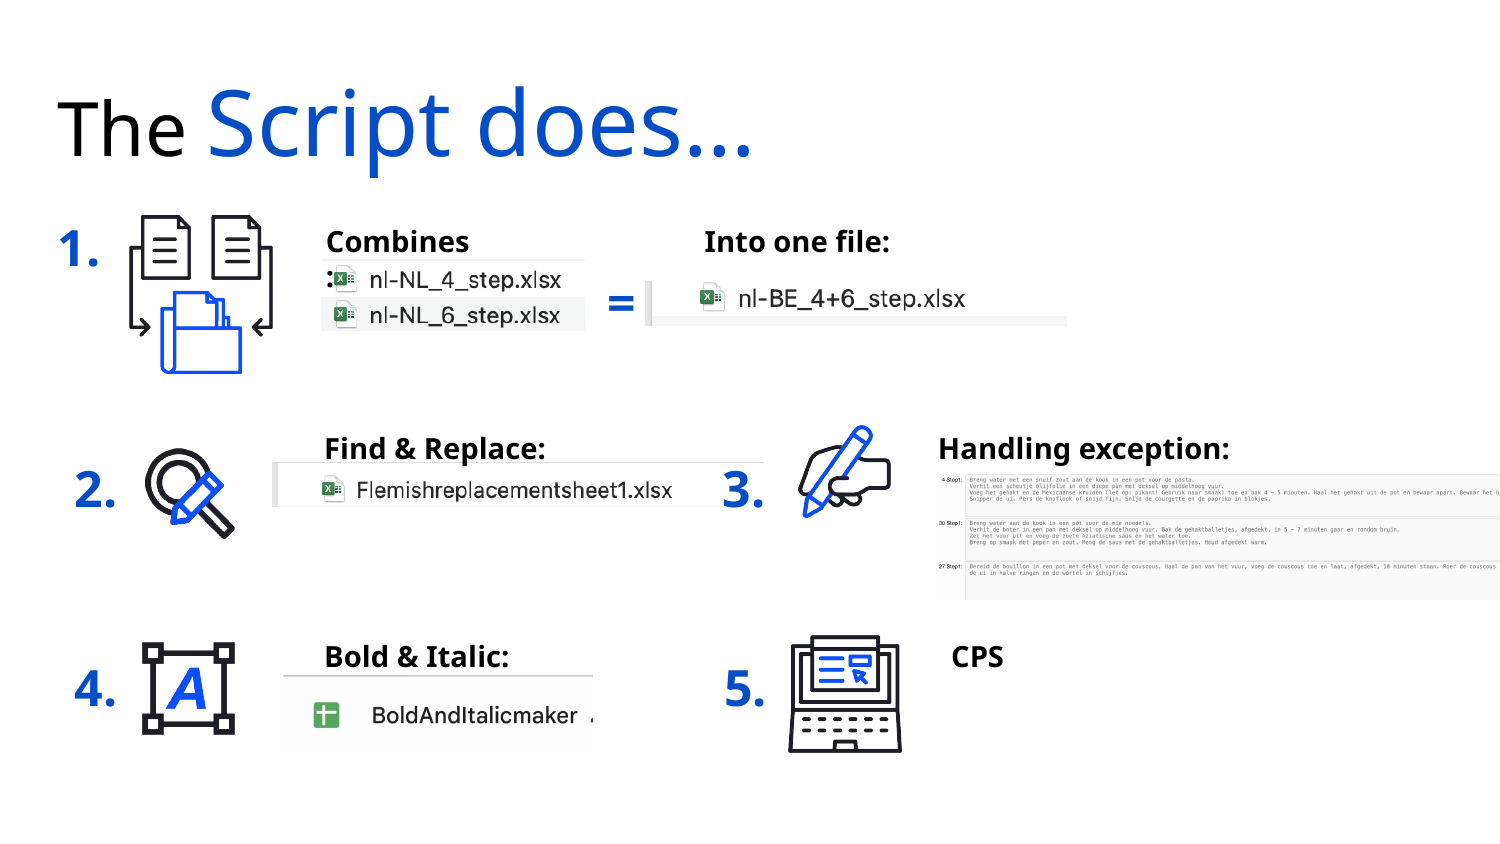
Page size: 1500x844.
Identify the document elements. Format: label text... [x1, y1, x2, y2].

text_box CPS [936, 630, 1199, 681]
text_box 5. [709, 641, 782, 709]
picture [321, 259, 585, 331]
text_box 1. [42, 201, 132, 269]
text_box 4. [59, 641, 143, 709]
picture [787, 635, 902, 753]
text_box Into one file: [689, 216, 996, 266]
text_box Combines: [311, 216, 488, 301]
picture [272, 462, 764, 507]
text_box = [592, 256, 682, 324]
text_box 2. [59, 442, 150, 510]
picture [129, 215, 273, 374]
picture [144, 448, 235, 539]
text_box 3. [707, 442, 793, 510]
text_box Handling exception: [923, 423, 1294, 473]
picture [645, 281, 1067, 326]
text_box Find & Replace: [309, 423, 572, 461]
text_box Bold & Italic: [309, 630, 572, 670]
picture [283, 672, 593, 751]
picture [798, 424, 891, 519]
picture [936, 473, 1500, 600]
text_box The Script does… [42, 57, 1466, 183]
picture [142, 642, 235, 736]
